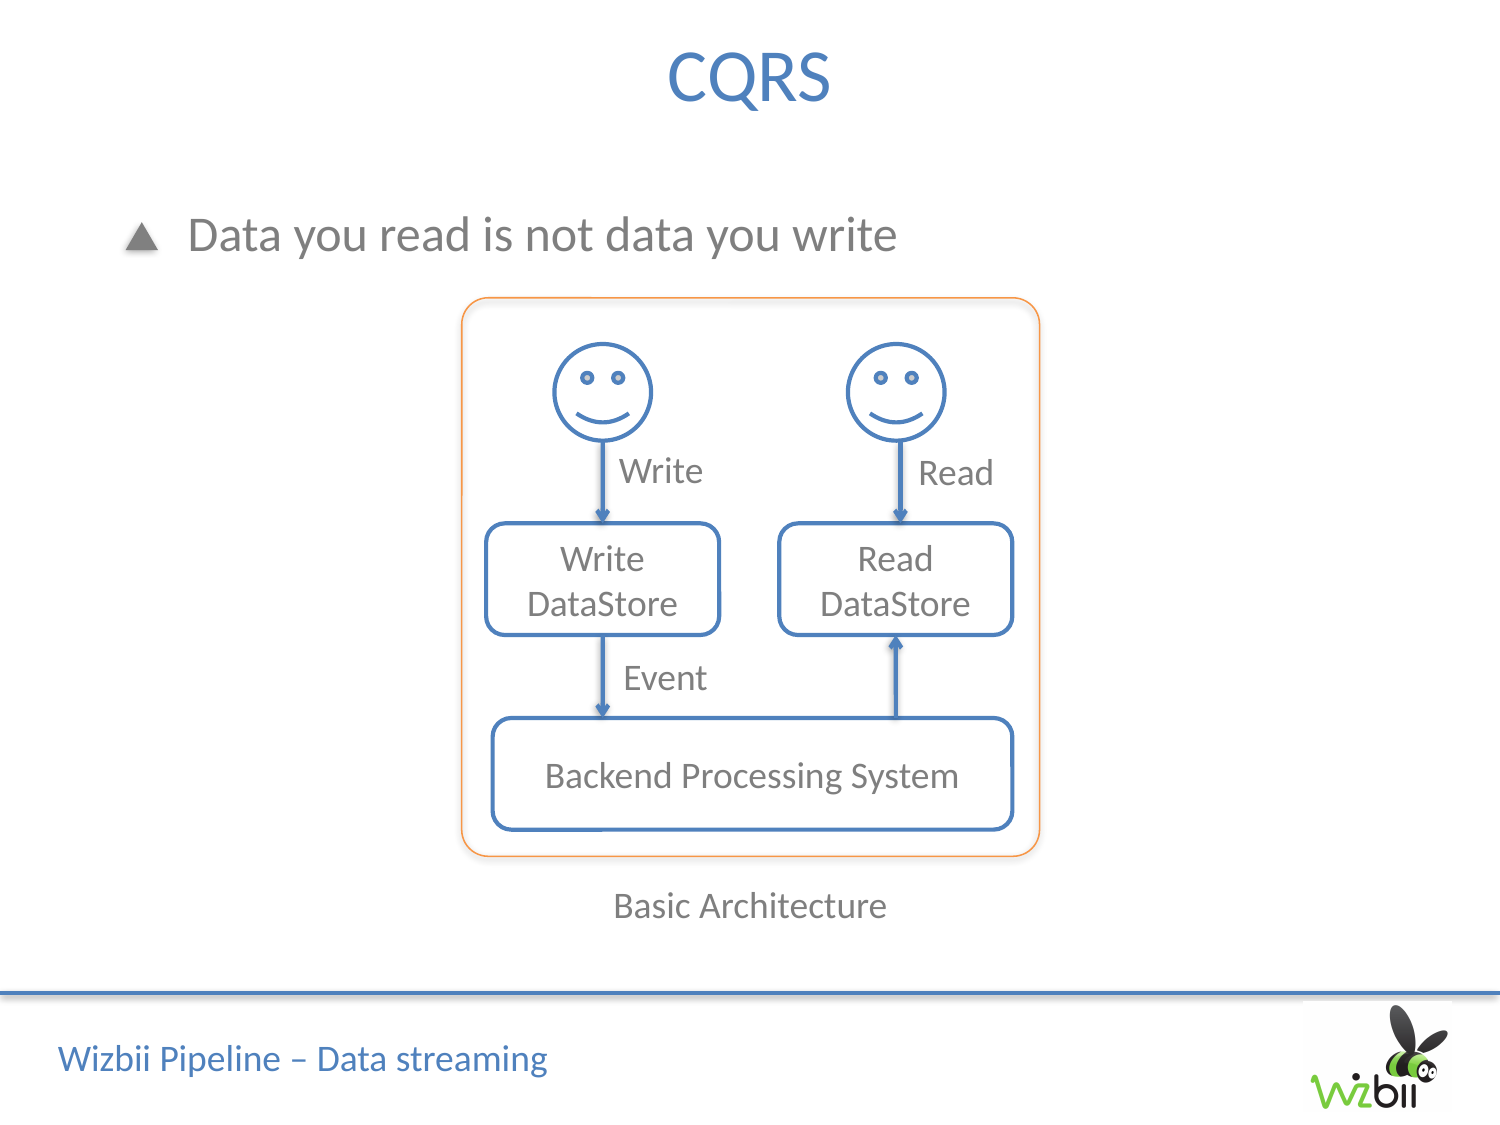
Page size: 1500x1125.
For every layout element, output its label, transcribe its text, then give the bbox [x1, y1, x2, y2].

text_box Wizbii Pipeline – Data streaming [43, 1026, 564, 1087]
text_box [125, 193, 920, 271]
picture [1303, 1001, 1452, 1113]
text_box CQRS [0, 19, 1500, 124]
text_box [461, 297, 1040, 935]
